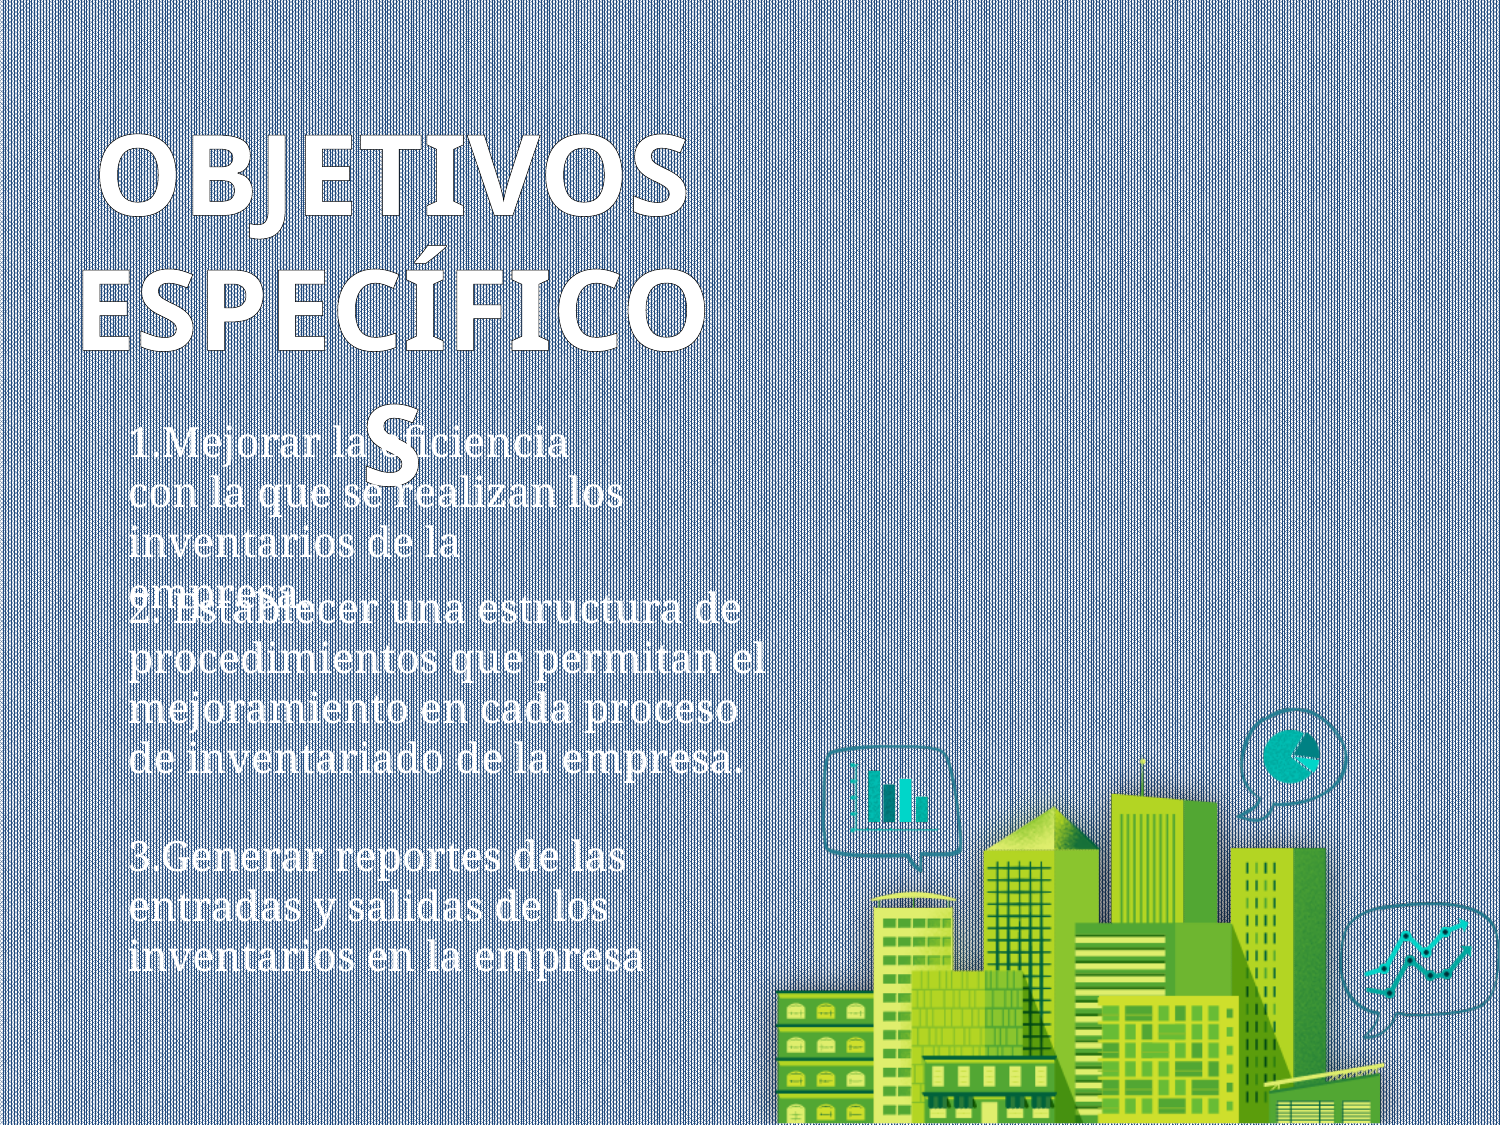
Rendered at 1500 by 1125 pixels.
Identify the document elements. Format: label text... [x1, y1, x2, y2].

text_box 2. Establecer una estructura de procedimientos que permitan el mejoramiento en cada proceso de inventariado de la empresa. [113, 574, 809, 790]
text_box Objetivos específicos [43, 95, 741, 516]
text_box 1.Mejorar la eficiencia con la que se realizan los inventarios de la empresa. [113, 408, 656, 574]
text_box 3.Generar reportes de las entradas y salidas de los inventarios en la empresa [113, 822, 665, 1038]
picture [670, 706, 1500, 1125]
